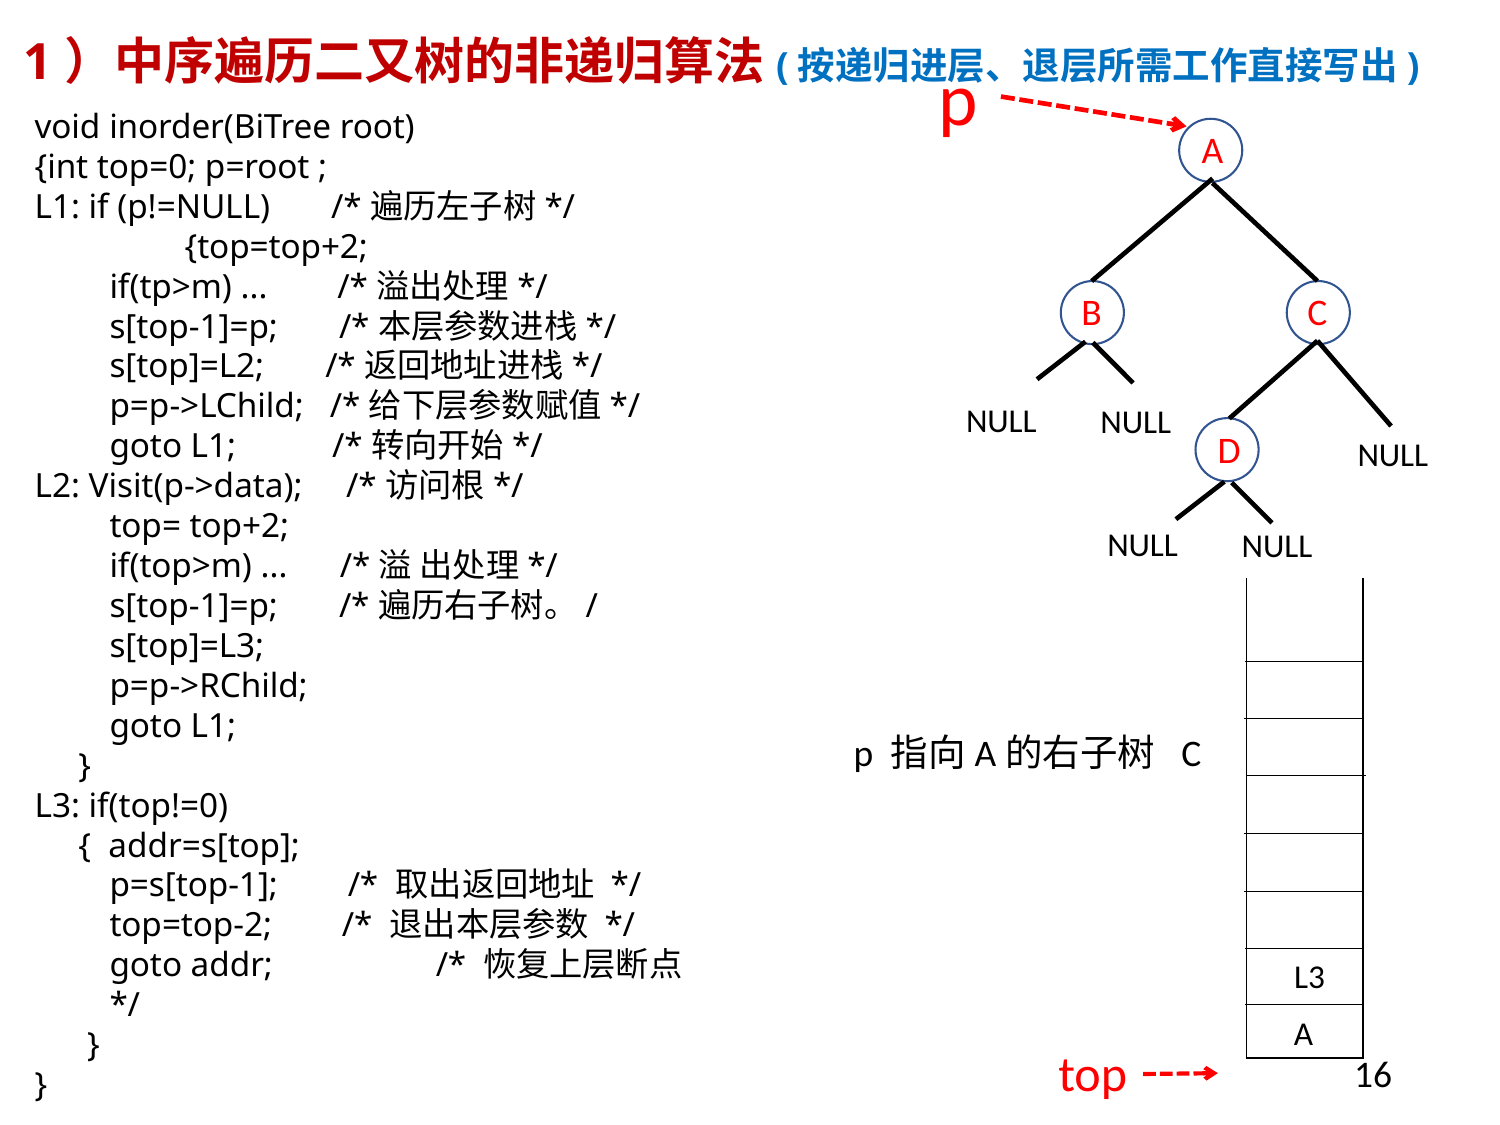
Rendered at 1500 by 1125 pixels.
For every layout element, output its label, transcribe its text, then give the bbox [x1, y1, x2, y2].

table_header [1247, 892, 1362, 948]
text_box p 指向A的右子树 C [838, 721, 1217, 782]
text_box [1060, 281, 1124, 345]
text_box void inorder(BiTree root) {int top=0; p=root ; L1: if (p!=NULL) /*遍历左子树*/ {top=top+2; if(tp>m) ... /*溢出处理*/ s[top-1]=p; /*本层参数进栈*/ s[top]=L2; /*返回地址进栈*/ p=p->LChild; /*给下层参数赋值*/ goto L1; /*转向开始*/ L2: Visit(p->data); /*访问根*/ top= top+2; if(top>m) ... /*溢 出处理*/ s[top-1]=p; /*遍历右子树。/ s[top]=L3; p=p->RChild; goto L1; } L3: if(top!=0) { addr=s[top]; p=s[top-1]; /* 取出返回地址 */ top=top-2; /* 退出本层参数 */ goto addr; /* 恢复上层断点 */ } } [19, 97, 719, 1111]
text_box NULL [1342, 425, 1444, 481]
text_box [1317, 341, 1392, 426]
text_box [1339, 1042, 1500, 1103]
text_box 1）中序遍历二又树的非递归算法(按递归进层、退层所需工作直接写出) [8, 21, 1435, 97]
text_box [1286, 281, 1350, 341]
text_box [1231, 482, 1272, 523]
table_header [1247, 834, 1362, 891]
table_header [1247, 776, 1362, 833]
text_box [1092, 342, 1134, 383]
table_header [1247, 949, 1362, 1004]
text_box [1178, 129, 1186, 172]
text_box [1175, 481, 1225, 520]
text_box L3 [1279, 949, 1340, 1003]
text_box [1000, 96, 1187, 127]
table_header [1247, 719, 1362, 775]
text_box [1212, 182, 1318, 281]
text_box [1091, 179, 1213, 282]
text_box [1036, 341, 1086, 380]
text_box A [1186, 118, 1239, 179]
text_box NULL [1092, 515, 1193, 570]
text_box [1195, 418, 1259, 482]
text_box top [1043, 1033, 1143, 1109]
table_header [1247, 578, 1362, 661]
text_box p [923, 43, 994, 149]
text_box NULL [1085, 392, 1187, 448]
table_header [1247, 662, 1362, 718]
table_header [1247, 1005, 1279, 1057]
table_header [1329, 1005, 1362, 1057]
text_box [1229, 341, 1317, 419]
text_box NULL [1226, 516, 1328, 572]
text_box A [1279, 1005, 1329, 1060]
text_box [1239, 134, 1244, 167]
text_box NULL [951, 391, 1052, 446]
